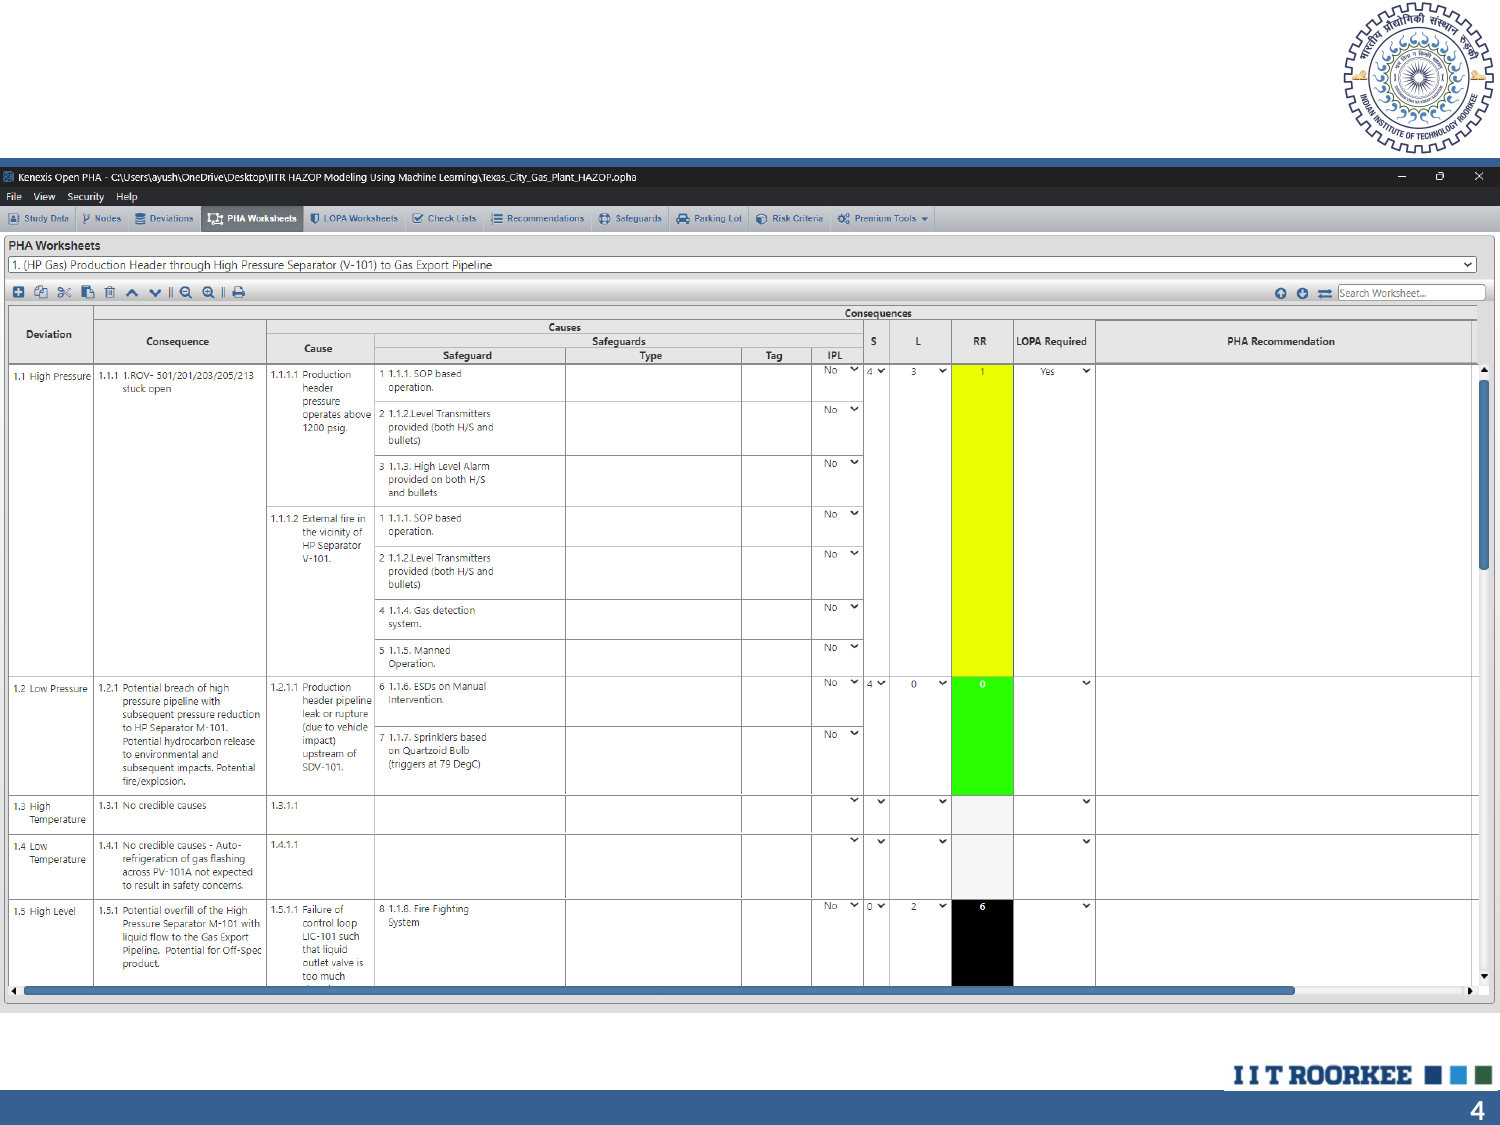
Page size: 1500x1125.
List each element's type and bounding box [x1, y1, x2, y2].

picture [1339, 0, 1500, 158]
picture [1224, 1057, 1498, 1091]
list [0, 166, 1500, 1013]
